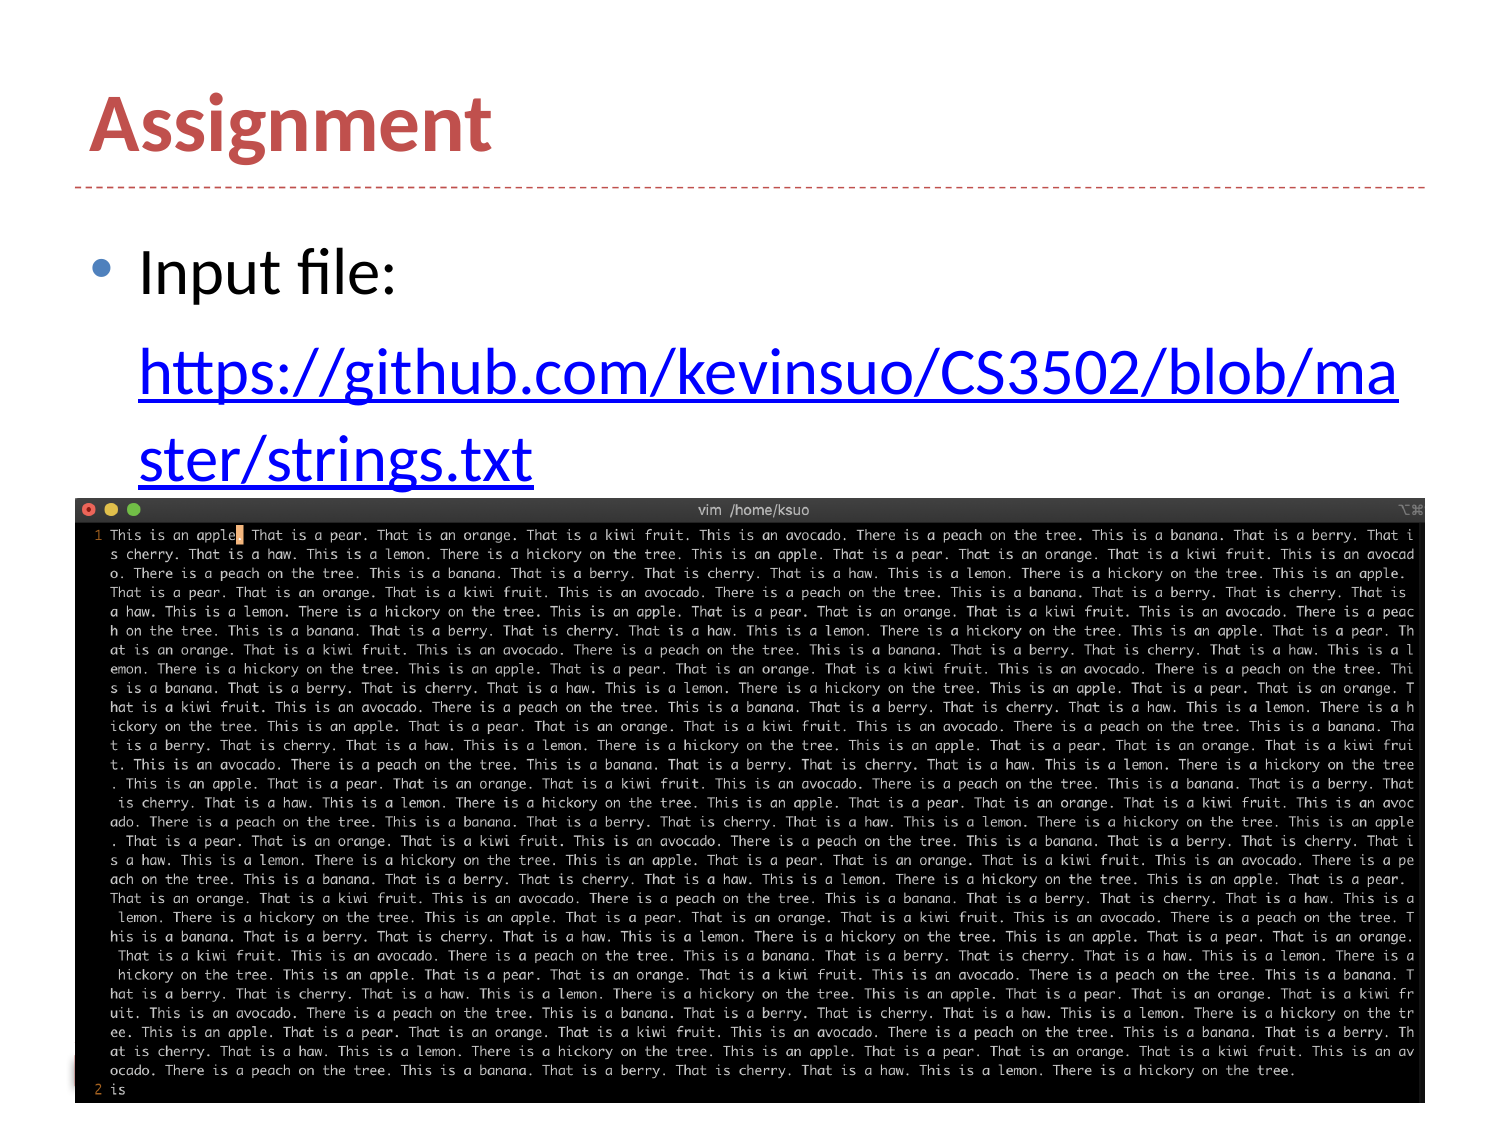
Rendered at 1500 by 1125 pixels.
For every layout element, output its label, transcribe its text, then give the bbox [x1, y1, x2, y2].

list Input file: https://github.com/kevinsuo/CS3502/blob/master/strings.txt [75, 200, 1425, 463]
picture [74, 498, 1426, 1103]
title Assignment [75, 12, 1425, 175]
